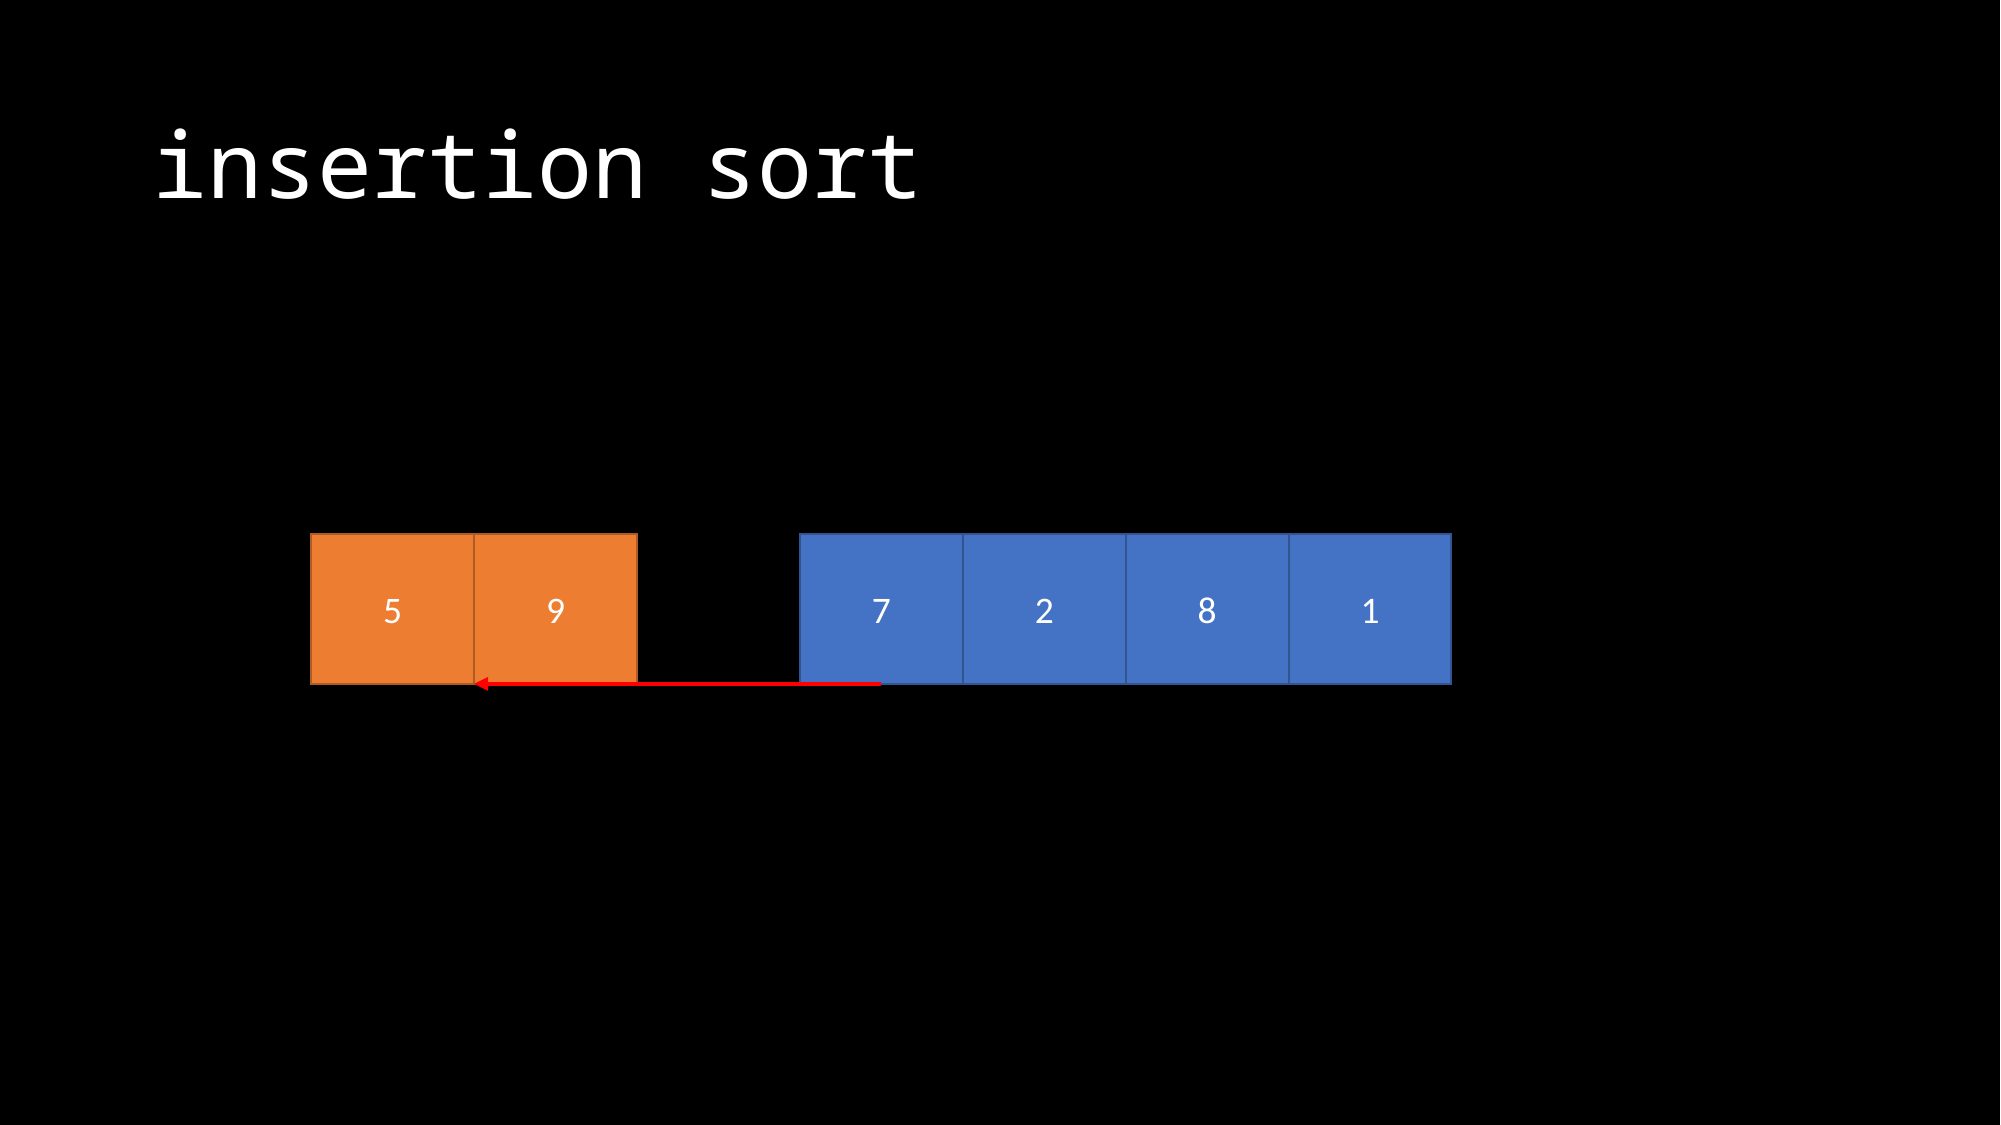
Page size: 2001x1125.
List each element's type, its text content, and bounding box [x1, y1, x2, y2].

text_box 7 [799, 533, 962, 685]
text_box 9 [475, 533, 638, 682]
title insertion sort [137, 59, 1863, 278]
text_box 2 [962, 533, 1125, 685]
text_box 5 [310, 533, 475, 685]
text_box 8 [1125, 533, 1288, 685]
text_box 1 [1288, 533, 1452, 685]
